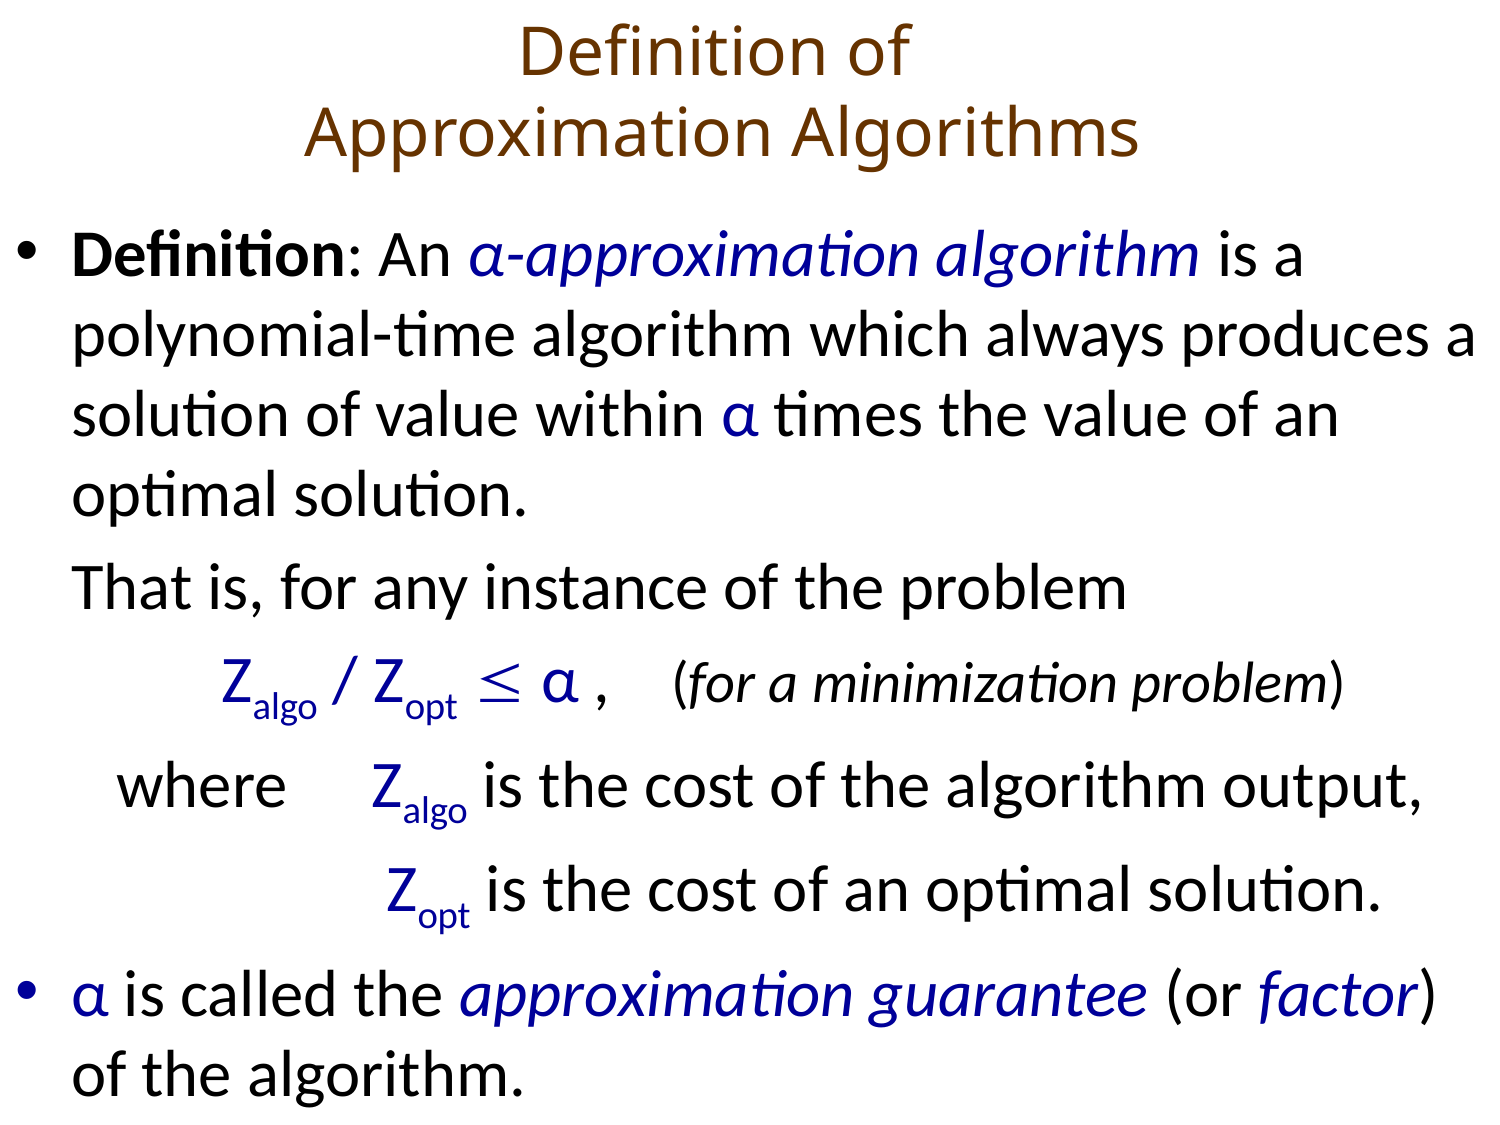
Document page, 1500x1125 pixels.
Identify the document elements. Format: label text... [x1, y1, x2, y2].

title Definition of Approximation Algorithms [58, 0, 1388, 179]
list Definition: An α-approximation algorithm is a polynomial-time algorithm which always produces a solution of value within α times the value of an optimal solution. That is, for any instance of the problem Zalgo / Zopt  α , (for a minimization problem) where Zalgo is the cost of the algorithm output, Zopt is the cost of an optimal solution. α is called the approximation guarantee (or factor) of the algorithm. [0, 202, 1500, 1125]
